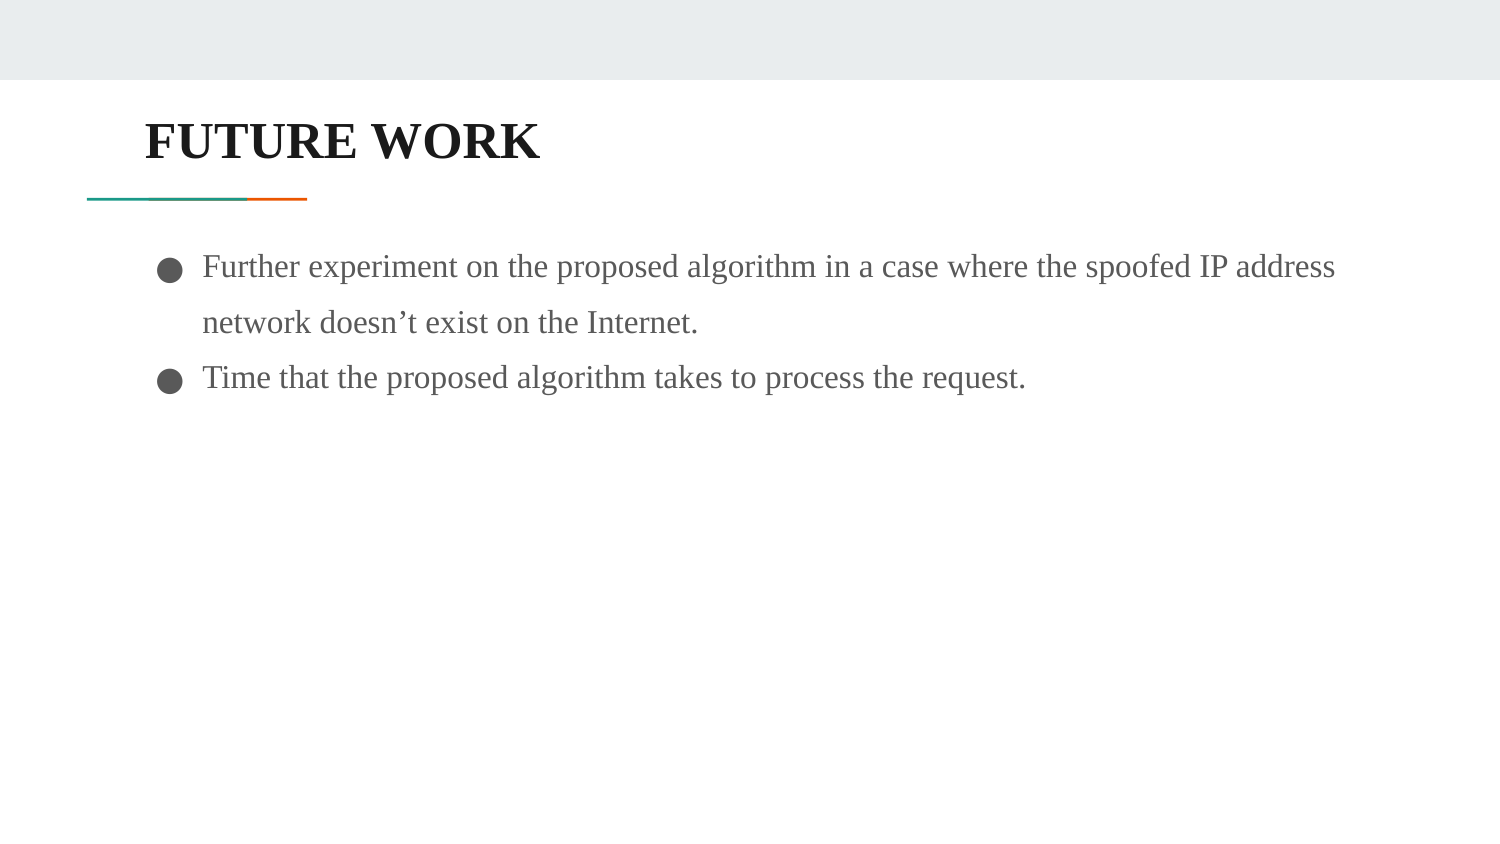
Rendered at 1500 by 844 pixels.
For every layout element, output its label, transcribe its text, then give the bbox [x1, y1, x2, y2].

list Further experiment on the proposed algorithm in a case where the spoofed IP address network doesn’t exist on the Internet. Time that the proposed algorithm takes to process the request. [119, 214, 1381, 712]
title FUTURE WORK [129, 97, 1392, 186]
